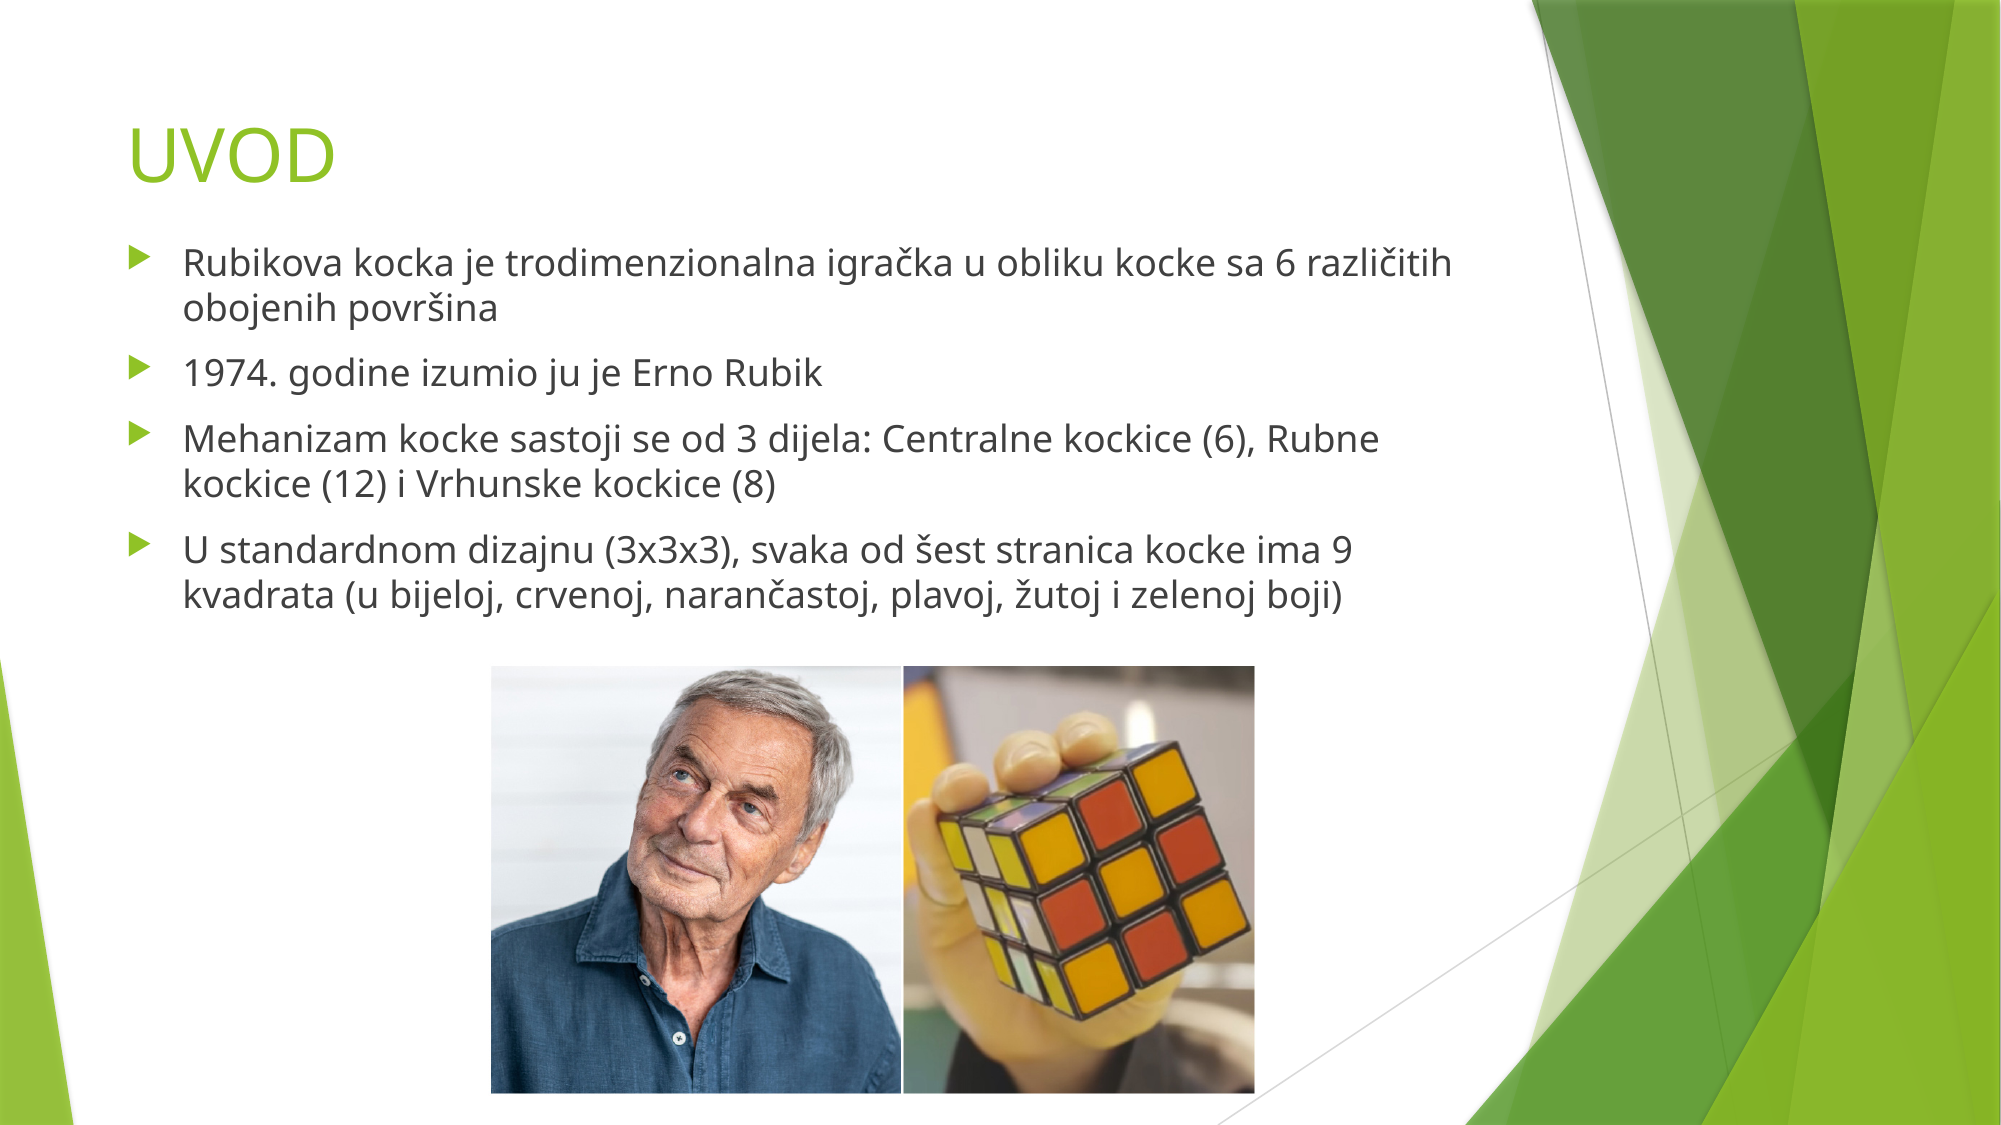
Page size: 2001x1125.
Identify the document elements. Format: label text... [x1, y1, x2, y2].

title UVOD [111, 99, 1522, 230]
picture [488, 662, 1257, 1097]
list Rubikova kocka je trodimenzionalna igračka u obliku kocke sa 6 različitih obojenih površina 1974. godine izumio ju je Erno Rubik Mehanizam kocke sastoji se od 3 dijela: Centralne kockice (6), Rubne kockice (12) i Vrhunske kockice (8) U standardnom dizajnu (3x3x3), svaka od šest stranica kocke ima 9 kvadrata (u bijeloj, crvenoj, narančastoj, plavoj, žutoj i zelenoj boji) [111, 230, 1522, 868]
